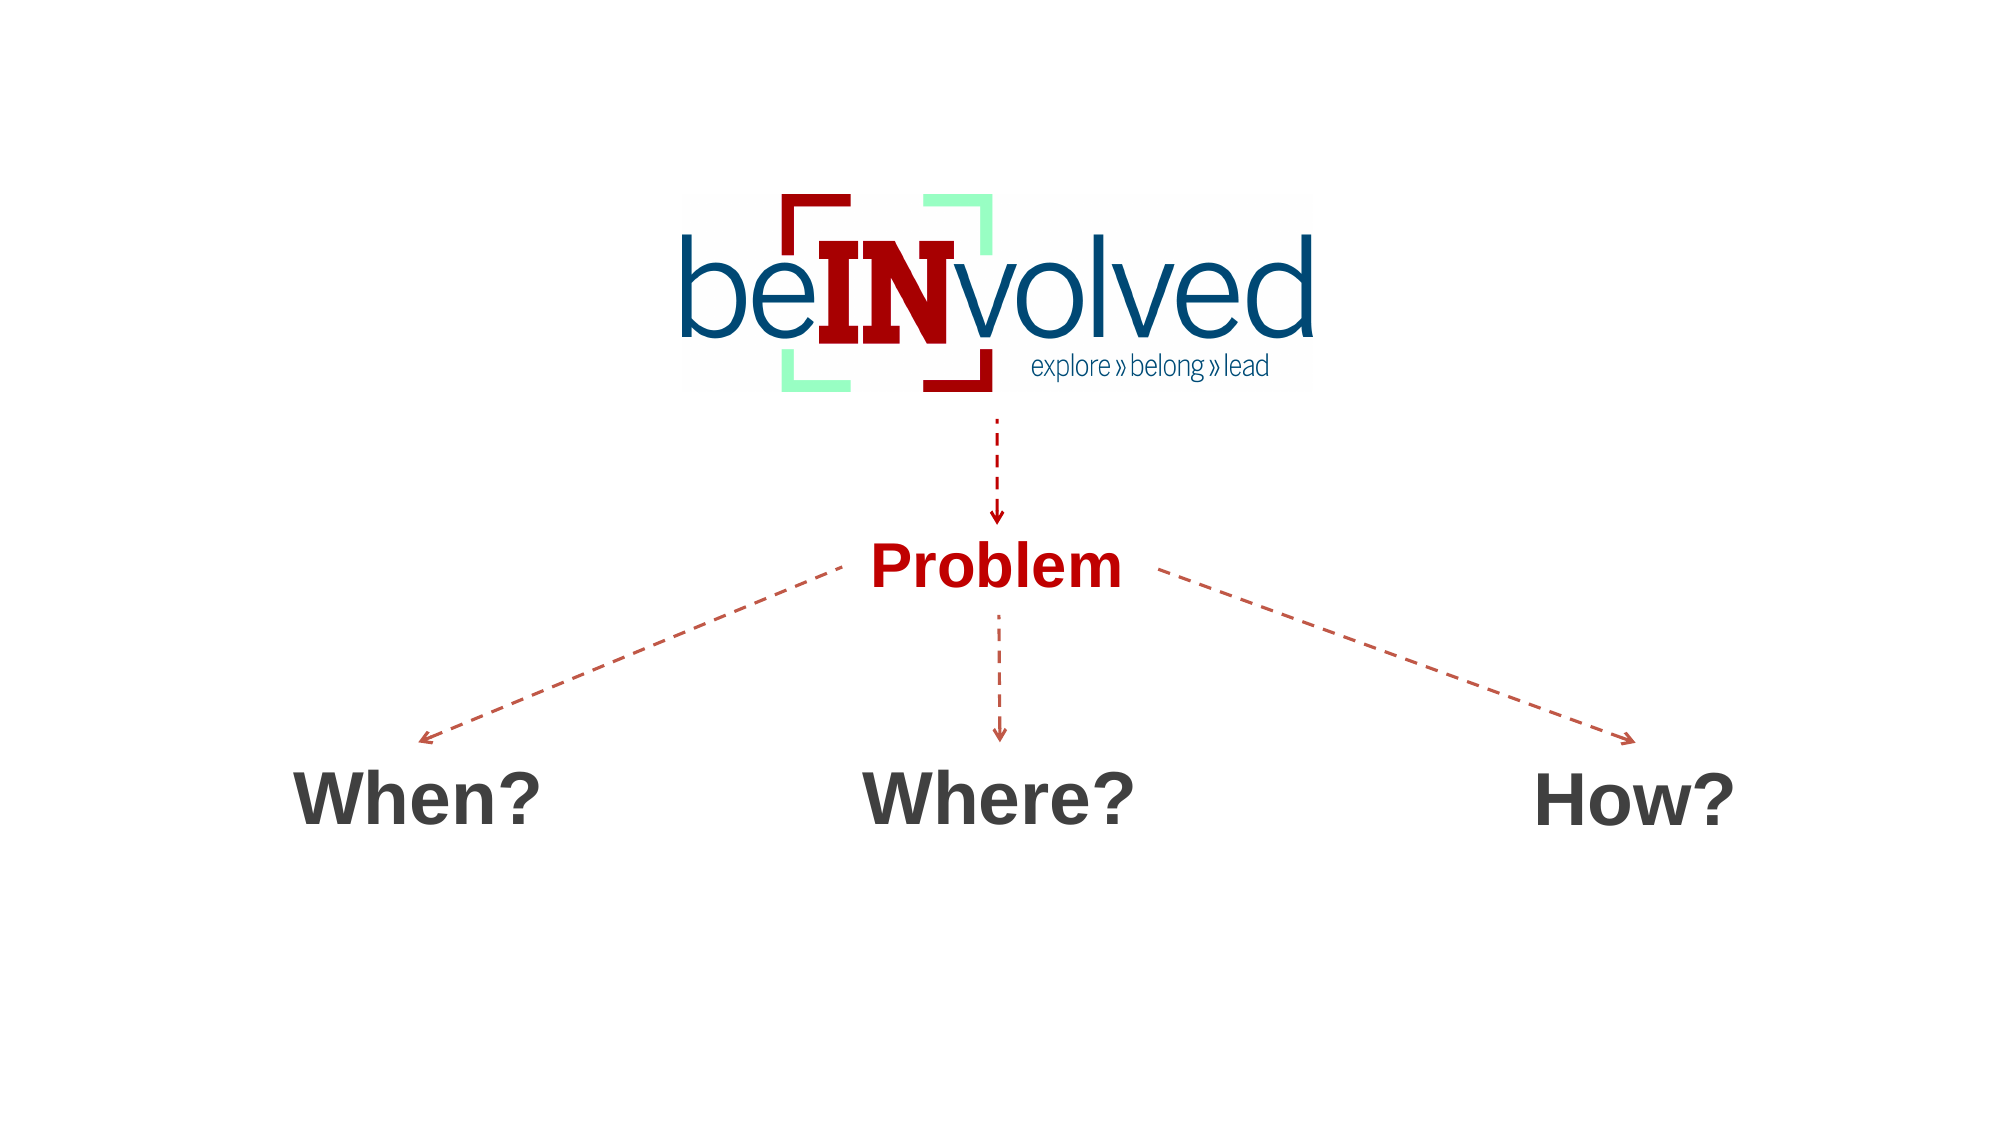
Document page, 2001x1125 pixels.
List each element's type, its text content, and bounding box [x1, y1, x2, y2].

picture [682, 194, 1313, 392]
text_box How? [1477, 742, 1794, 848]
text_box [1152, 566, 1636, 743]
text_box Where? [842, 742, 1158, 847]
text_box When? [260, 742, 576, 847]
text_box Problem [842, 524, 1152, 610]
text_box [418, 566, 843, 743]
